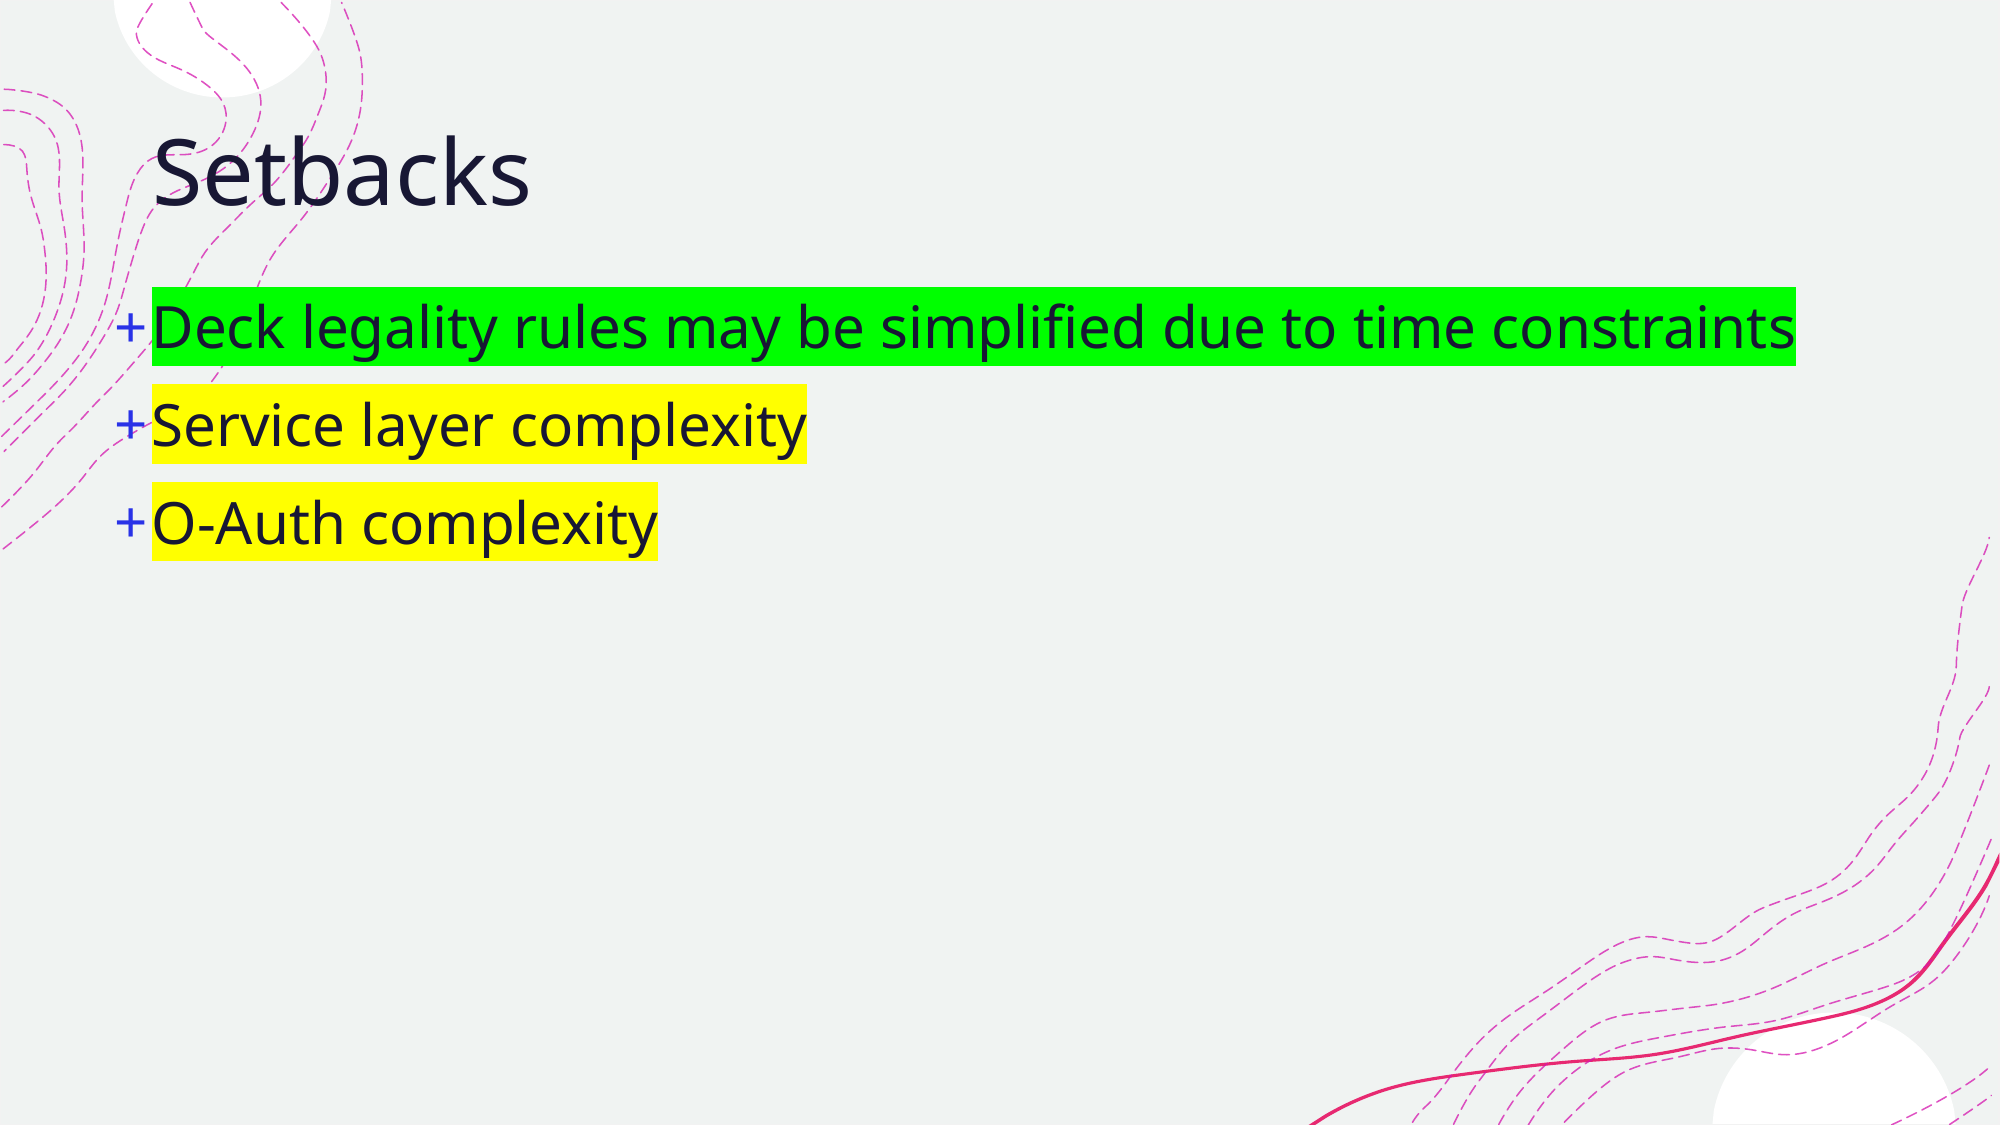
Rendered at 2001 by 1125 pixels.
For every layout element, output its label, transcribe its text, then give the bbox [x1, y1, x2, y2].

list Deck legality rules may be simplified due to time constraints Service layer complexity O-Auth complexity [99, 276, 1825, 1046]
title Setbacks [137, 59, 1863, 278]
